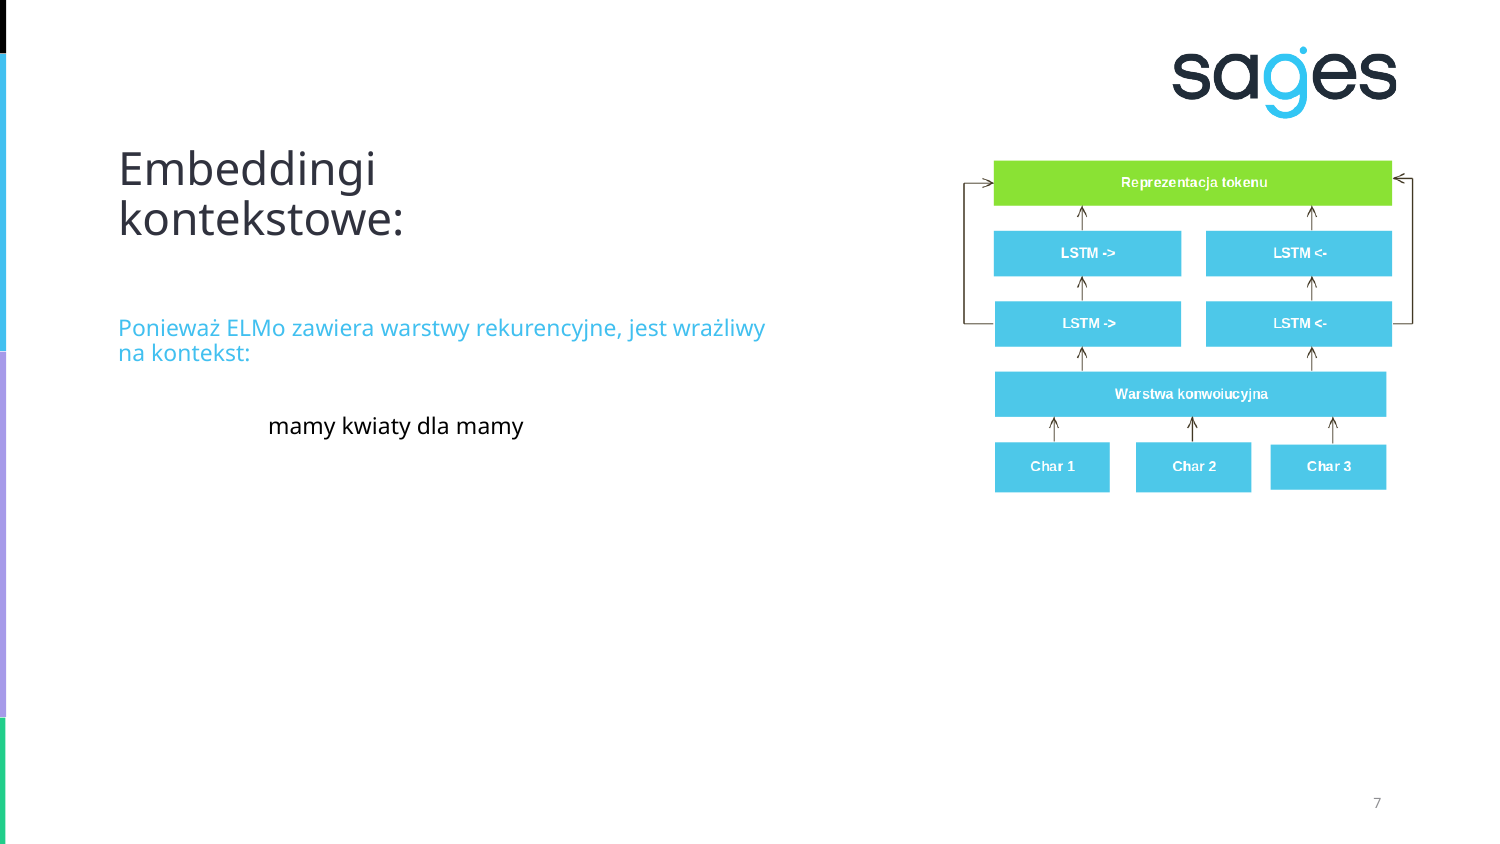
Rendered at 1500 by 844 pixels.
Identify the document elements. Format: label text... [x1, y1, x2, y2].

text_box Ponieważ ELMo zawiera warstwy rekurencyjne, jest wrażliwy na kontekst: mamy kwiaty dla mamy [103, 253, 795, 722]
picture [1172, 46, 1397, 119]
picture [944, 149, 1426, 496]
text_box 1 [1059, 781, 1397, 827]
text_box Embeddingi kontekstowe: [103, 56, 587, 253]
